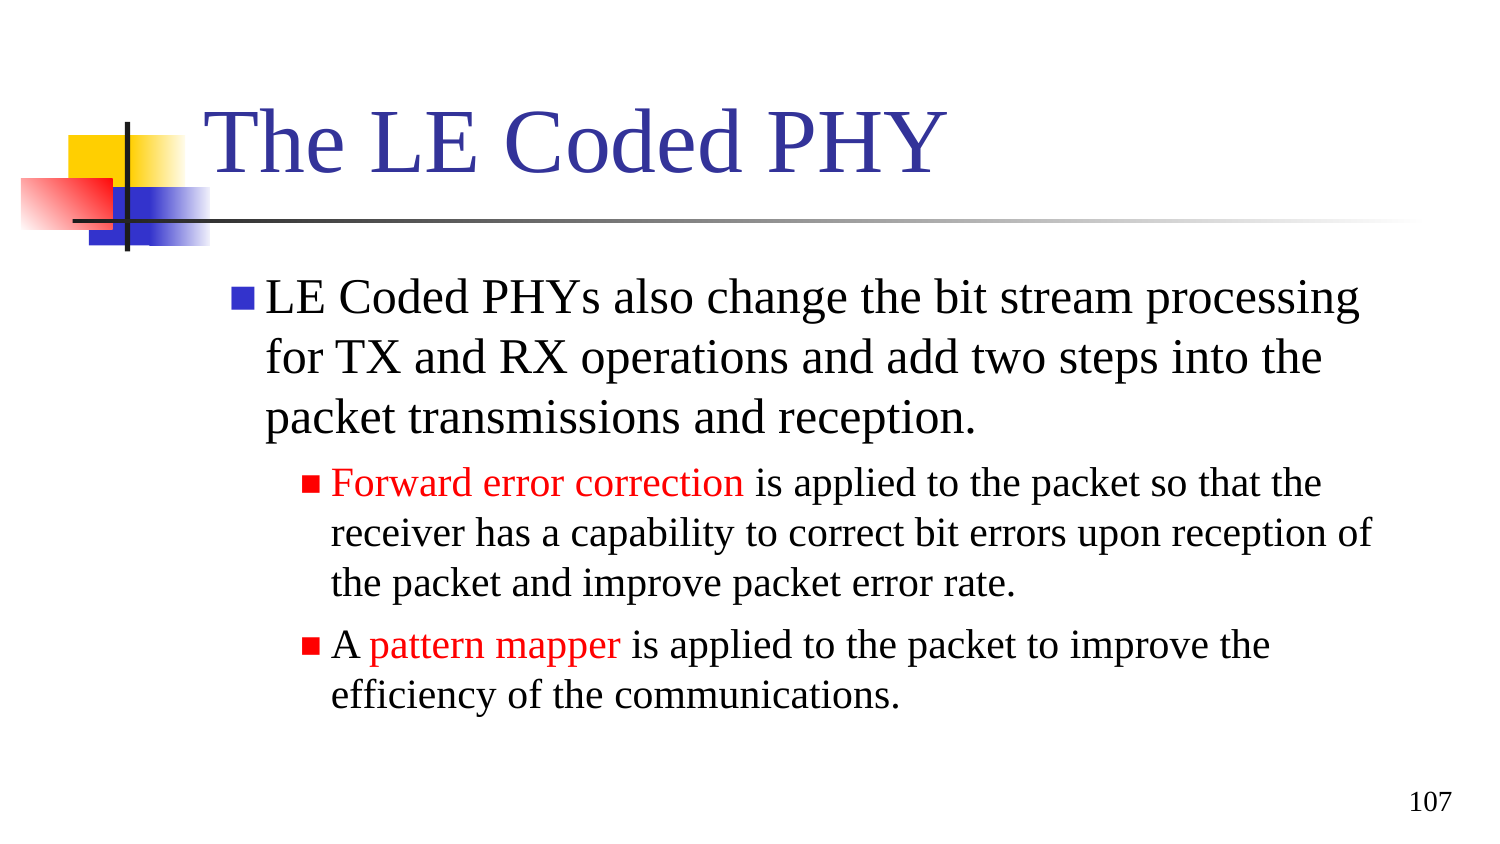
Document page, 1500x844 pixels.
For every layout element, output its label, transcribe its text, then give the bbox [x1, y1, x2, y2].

list LE Coded PHYs also change the bit stream processing for TX and RX operations and add two steps into the packet transmissions and reception. Forward error correction is applied to the packet so that the receiver has a capability to correct bit errors upon reception of the packet and improve packet error rate. A pattern mapper is applied to the packet to improve the efficiency of the communications. [193, 248, 1427, 755]
title The LE Coded PHY [188, 26, 1468, 207]
slide_number 107 [1155, 768, 1468, 825]
